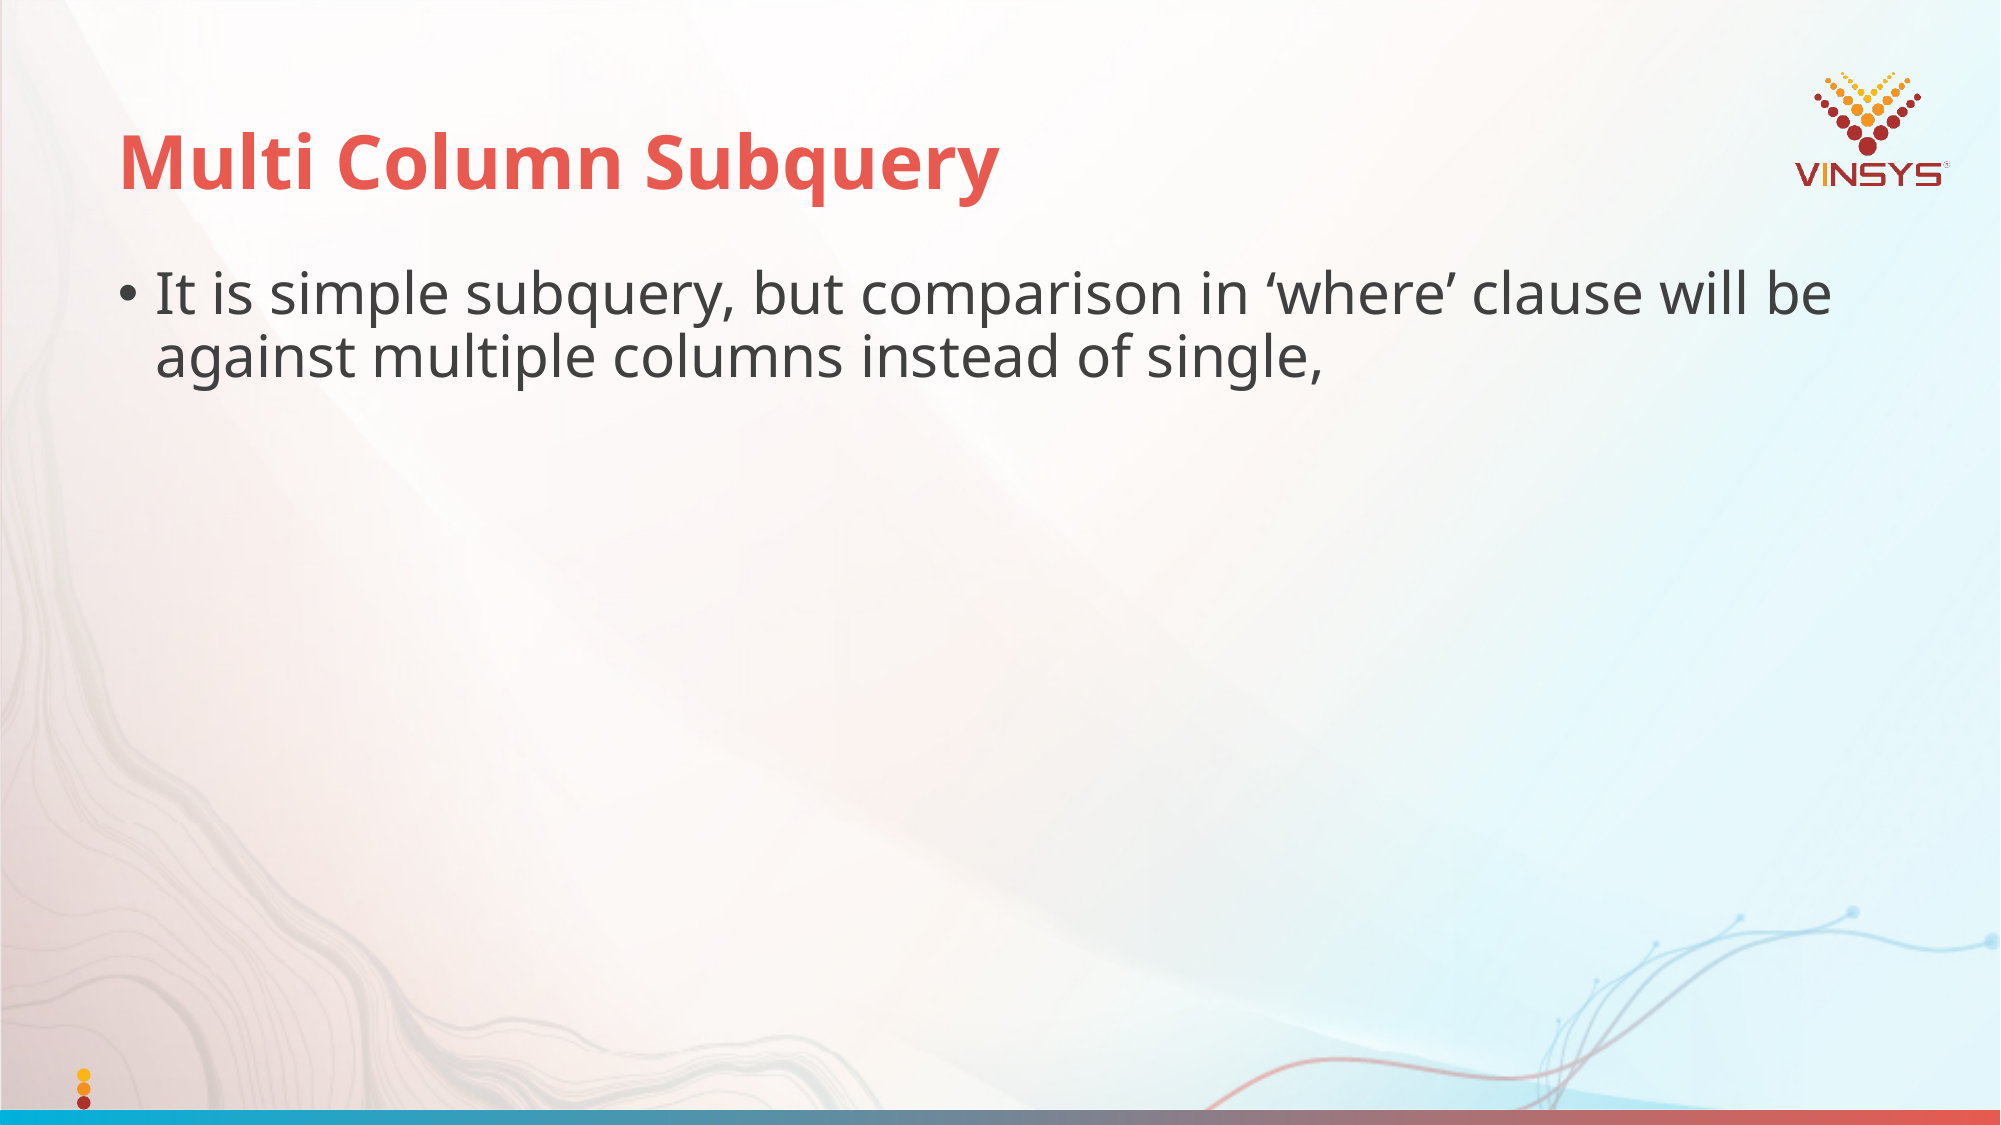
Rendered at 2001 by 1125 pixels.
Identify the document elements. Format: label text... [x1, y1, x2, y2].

title Multi Column Subquery [103, 117, 1917, 229]
list It is simple subquery, but comparison in ‘where’ clause will be against multiple columns instead of single, [103, 257, 1917, 972]
picture [0, 0, 2000, 1110]
